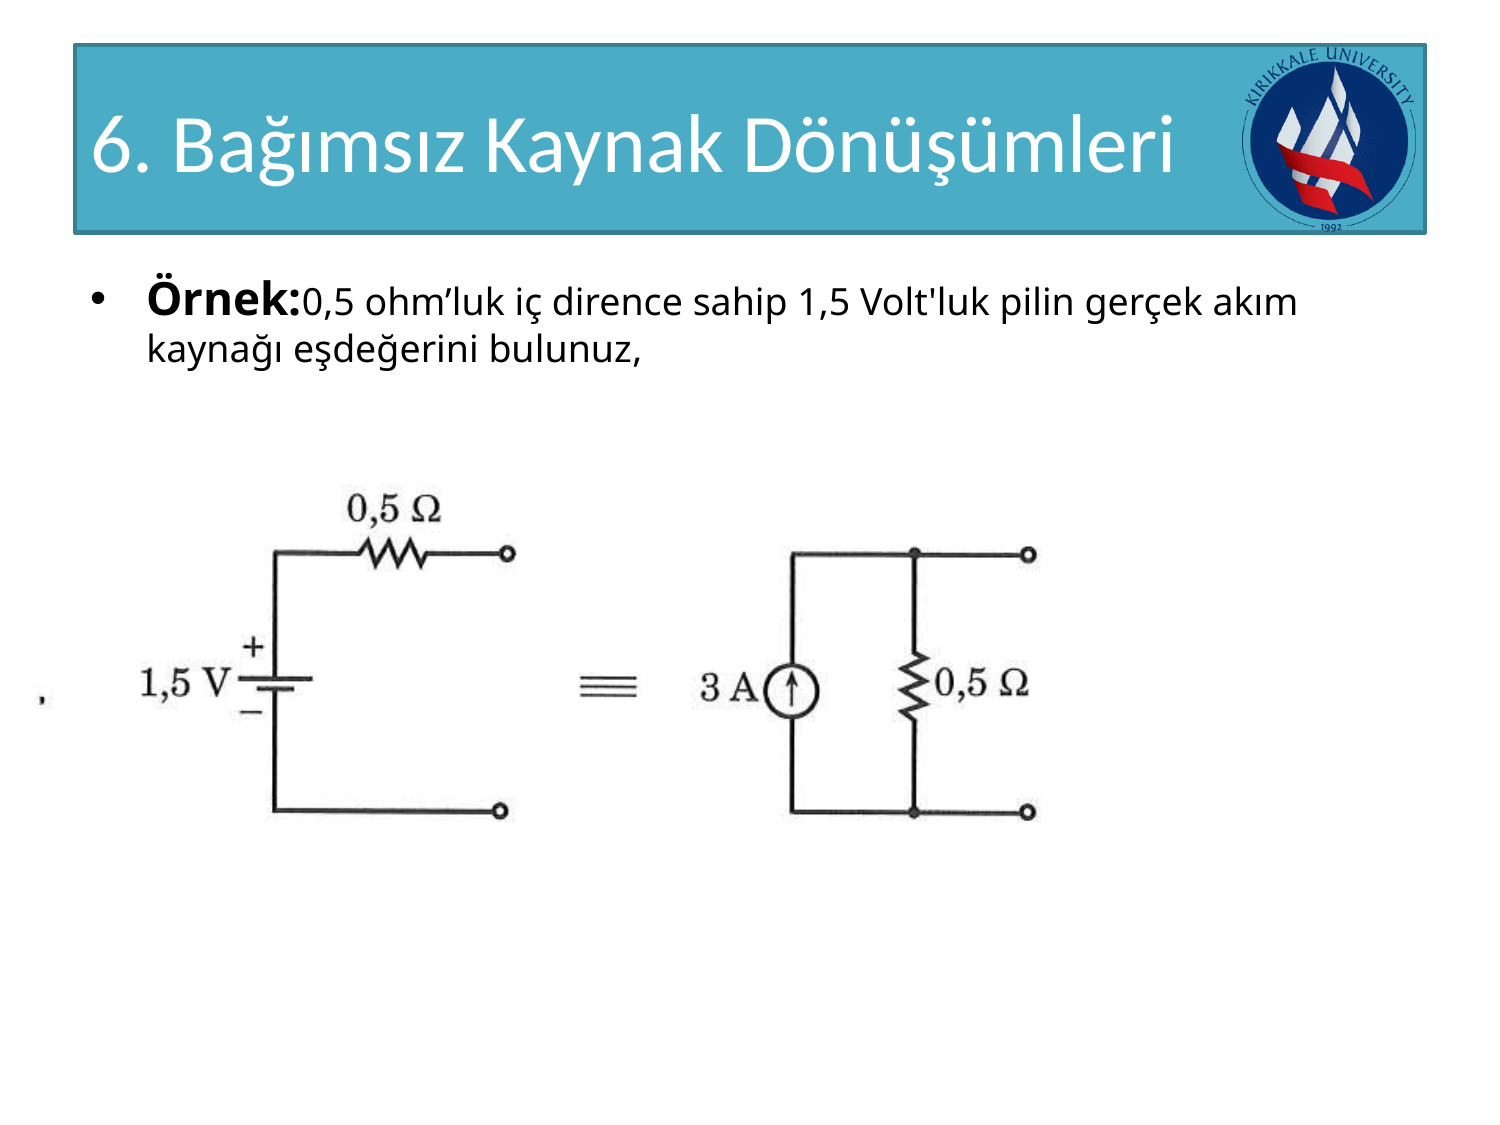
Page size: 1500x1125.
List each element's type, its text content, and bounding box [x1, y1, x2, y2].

list Örnek:0,5 ohm’luk iç dirence sahip 1,5 Volt'luk pilin gerçek akım kaynağı eşdeğerini bulunuz, [75, 262, 1425, 422]
title 6. Bağımsız Kaynak Dönüşümleri [73, 43, 1427, 235]
picture [1241, 46, 1416, 232]
picture [34, 456, 1341, 930]
